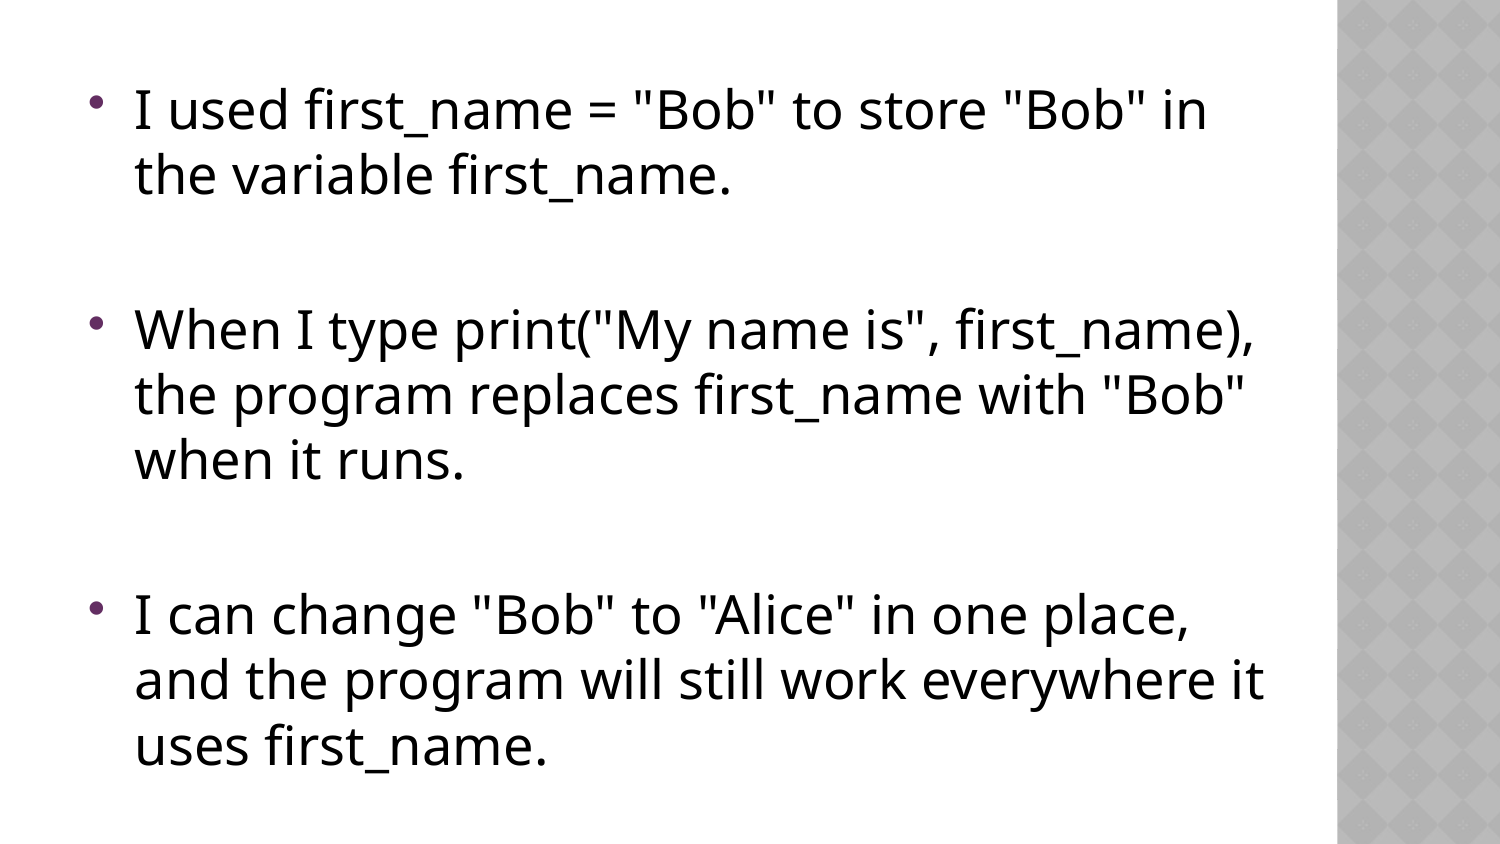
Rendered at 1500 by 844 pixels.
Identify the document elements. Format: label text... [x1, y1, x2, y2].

list I used first_name = "Bob" to store "Bob" in the variable first_name. When I type print("My name is", first_name), the program replaces first_name with "Bob" when it runs. I can change "Bob" to "Alice" in one place, and the program will still work everywhere it uses first_name. [75, 67, 1306, 800]
